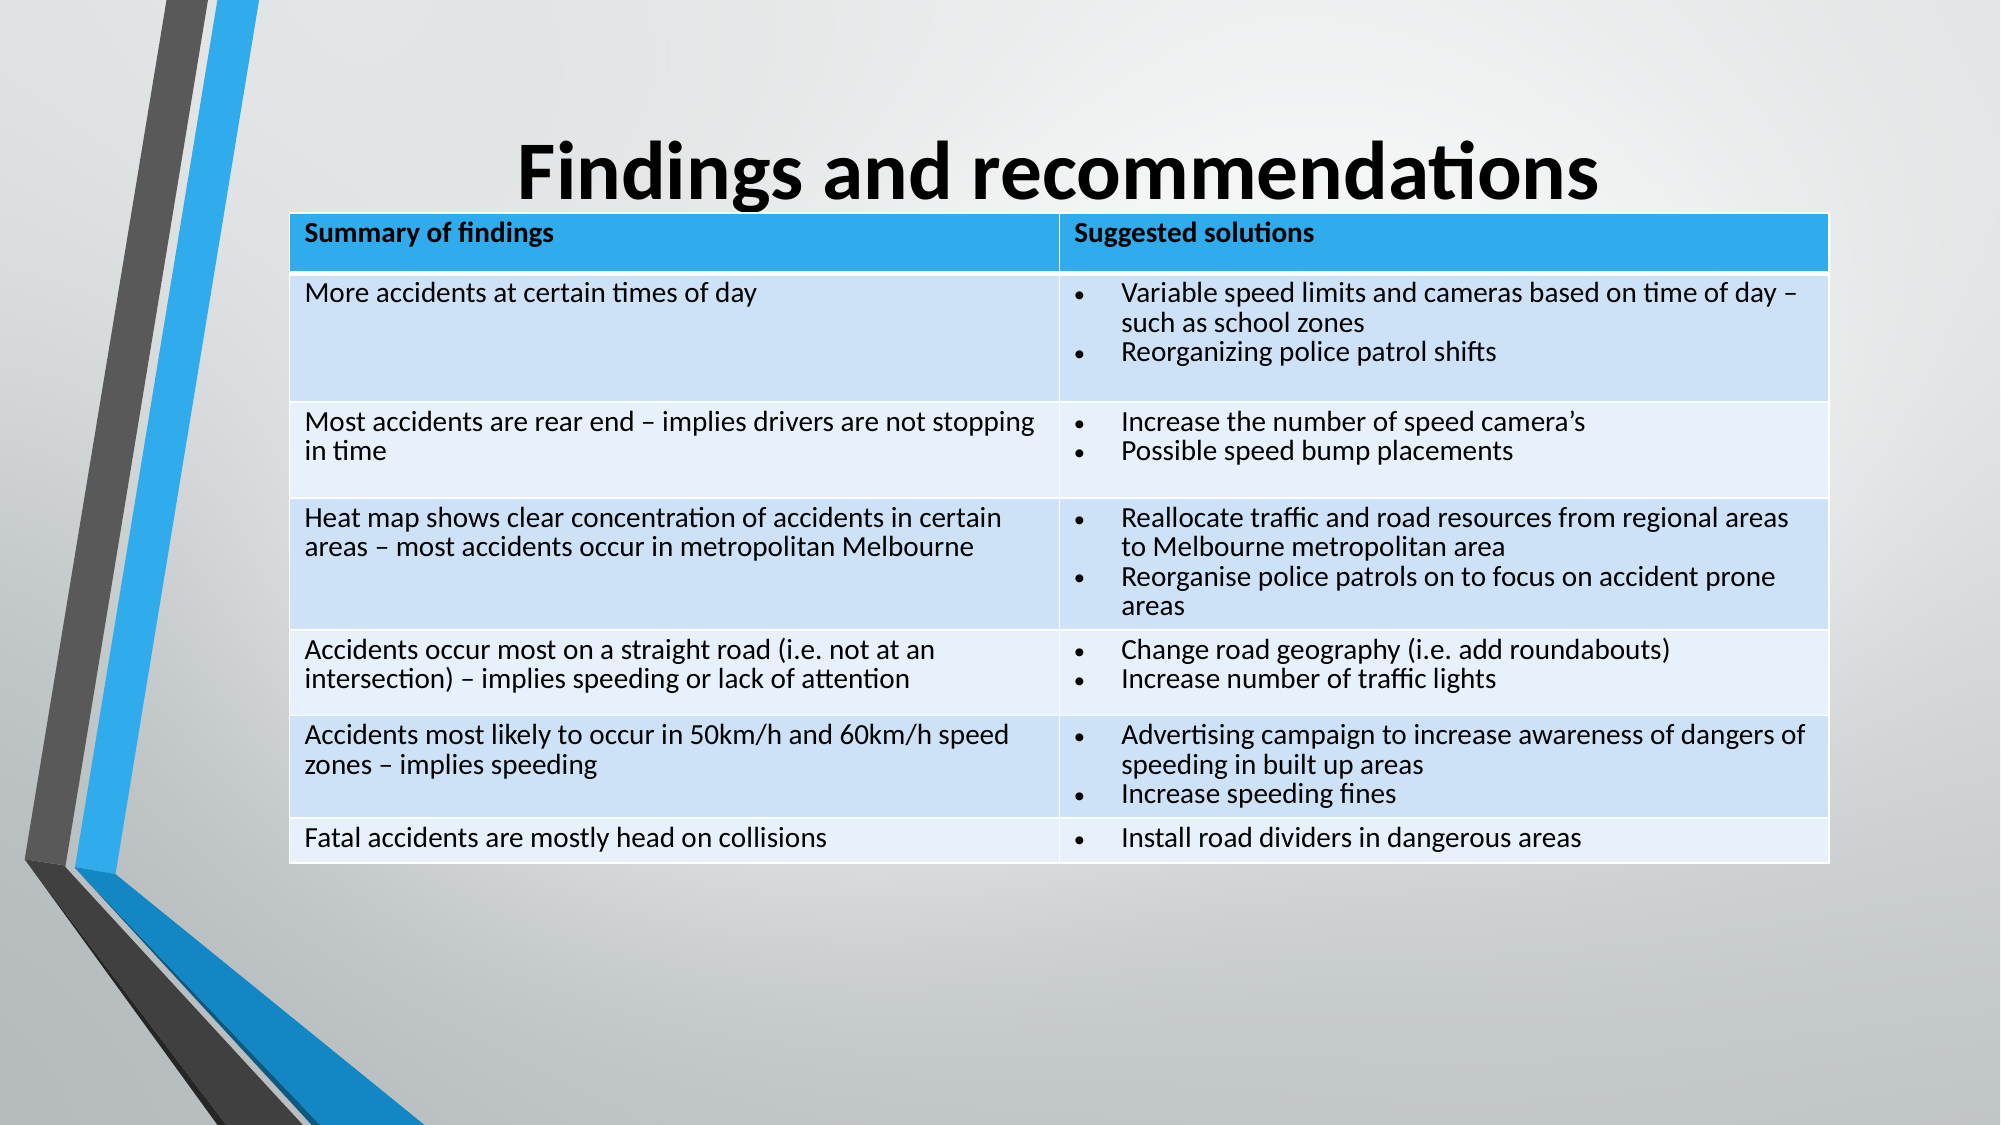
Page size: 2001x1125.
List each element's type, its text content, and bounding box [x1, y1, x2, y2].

table_cell Accidents occur most on a straight road (i.e. not at an intersection) – implies speeding or lack of attention [290, 631, 1059, 715]
table_cell Variable speed limits and cameras based on time of day – such as school zones Reorganizing police patrol shifts [1060, 276, 1828, 401]
table_cell Fatal accidents are mostly head on collisions [290, 819, 1059, 862]
table_header Suggested solutions [1060, 214, 1828, 271]
text_box [0, 364, 778, 916]
table_cell Accidents most likely to occur in 50km/h and 60km/h speed zones – implies speeding [290, 716, 1059, 817]
table_header Summary of findings [290, 214, 1059, 271]
table_cell Most accidents are rear end – implies drivers are not stopping in time [290, 403, 1059, 497]
title Findings and recommendations [237, 22, 1882, 310]
table_cell More accidents at certain times of day [290, 276, 1059, 401]
table_cell Install road dividers in dangerous areas [1060, 819, 1828, 862]
table_cell Increase the number of speed camera’s Possible speed bump placements [1060, 403, 1828, 497]
table_cell Advertising campaign to increase awareness of dangers of speeding in built up areas Increase speeding fines [1060, 716, 1828, 817]
table_cell Change road geography (i.e. add roundabouts) Increase number of traffic lights [1060, 631, 1828, 715]
table_cell Reallocate traffic and road resources from regional areas to Melbourne metropolitan area Reorganise police patrols on to focus on accident prone areas [1060, 499, 1828, 629]
table_cell Heat map shows clear concentration of accidents in certain areas – most accidents occur in metropolitan Melbourne [290, 499, 1059, 629]
